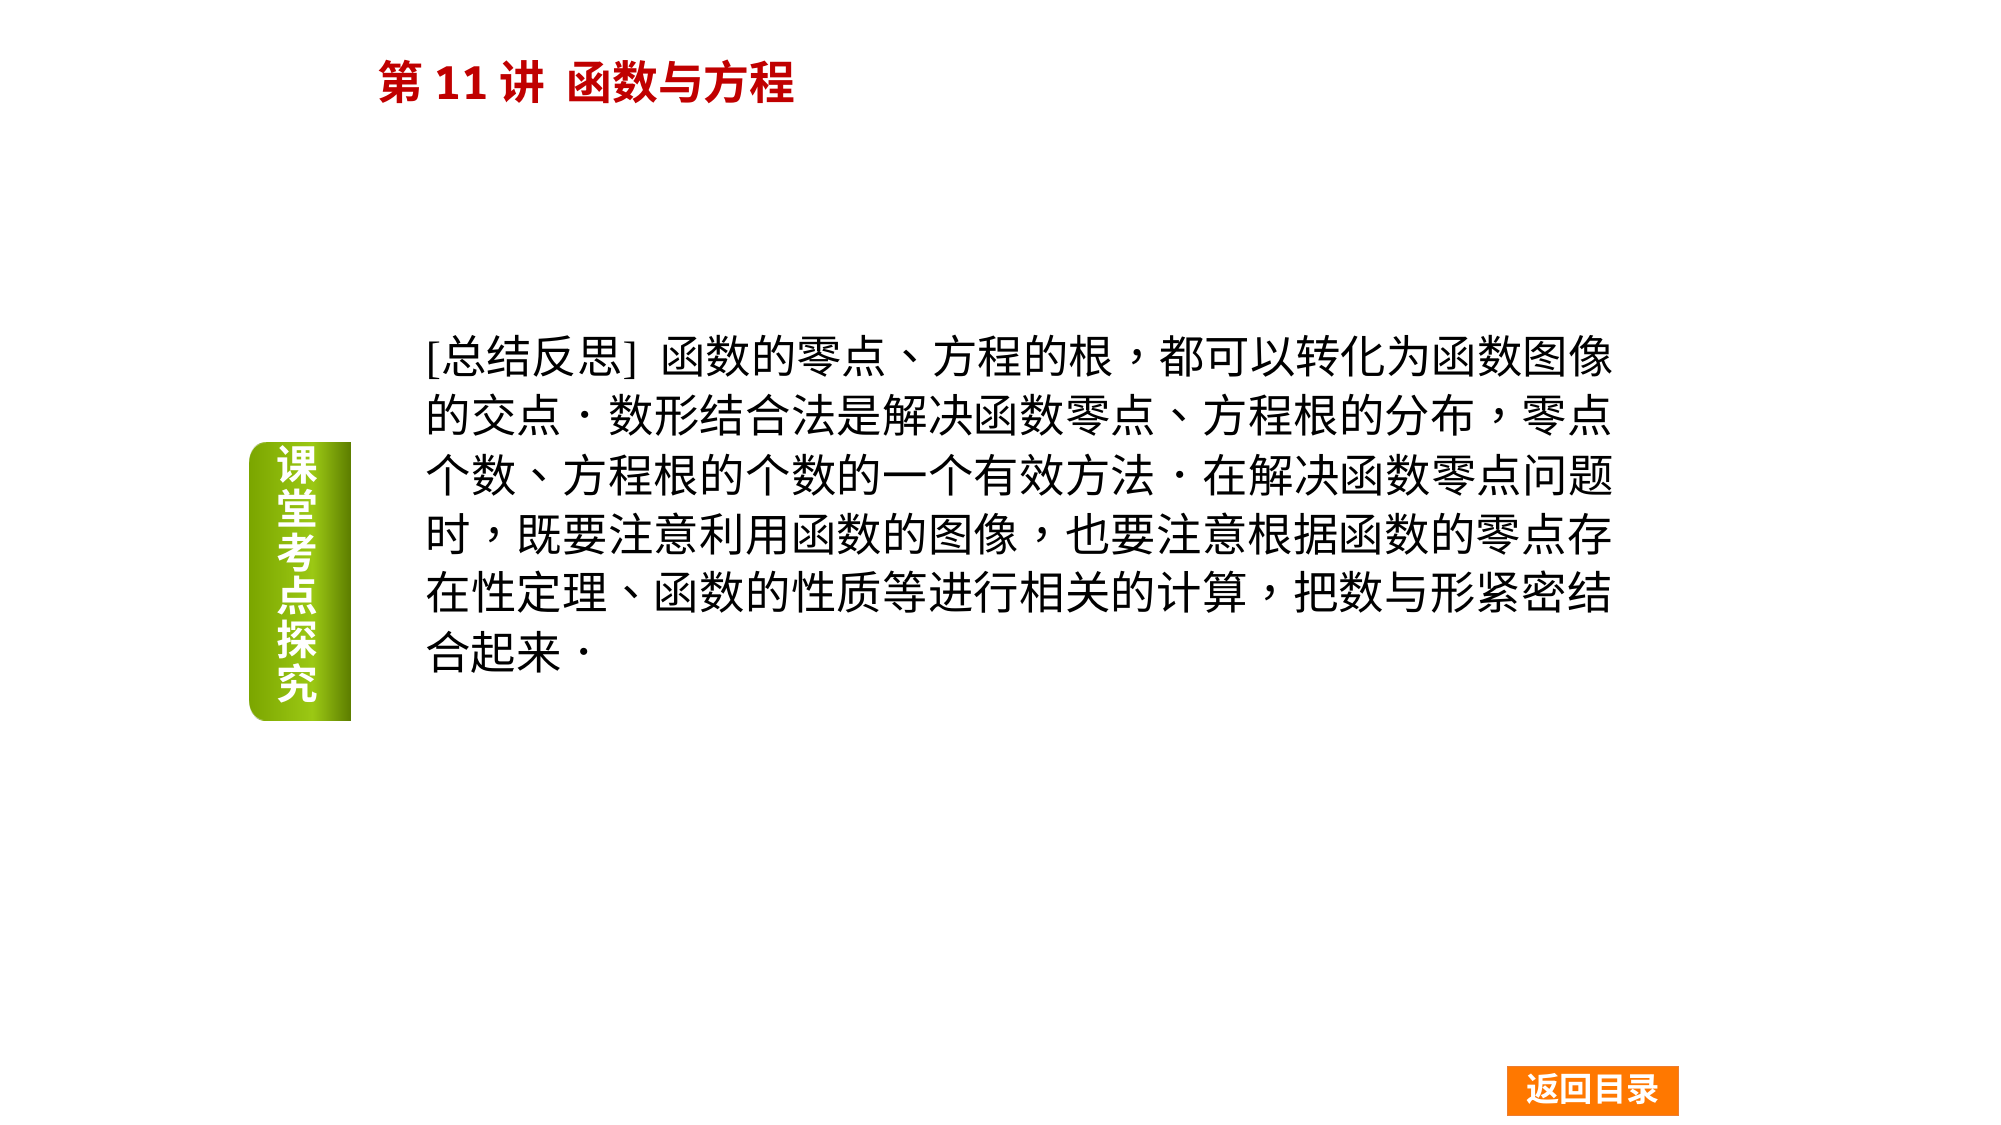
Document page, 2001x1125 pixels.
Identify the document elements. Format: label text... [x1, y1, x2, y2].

text_box 返回目录 [1507, 1066, 1679, 1116]
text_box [425, 328, 1614, 860]
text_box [249, 437, 351, 722]
text_box 第11讲 函数与方程 [362, 42, 1461, 121]
